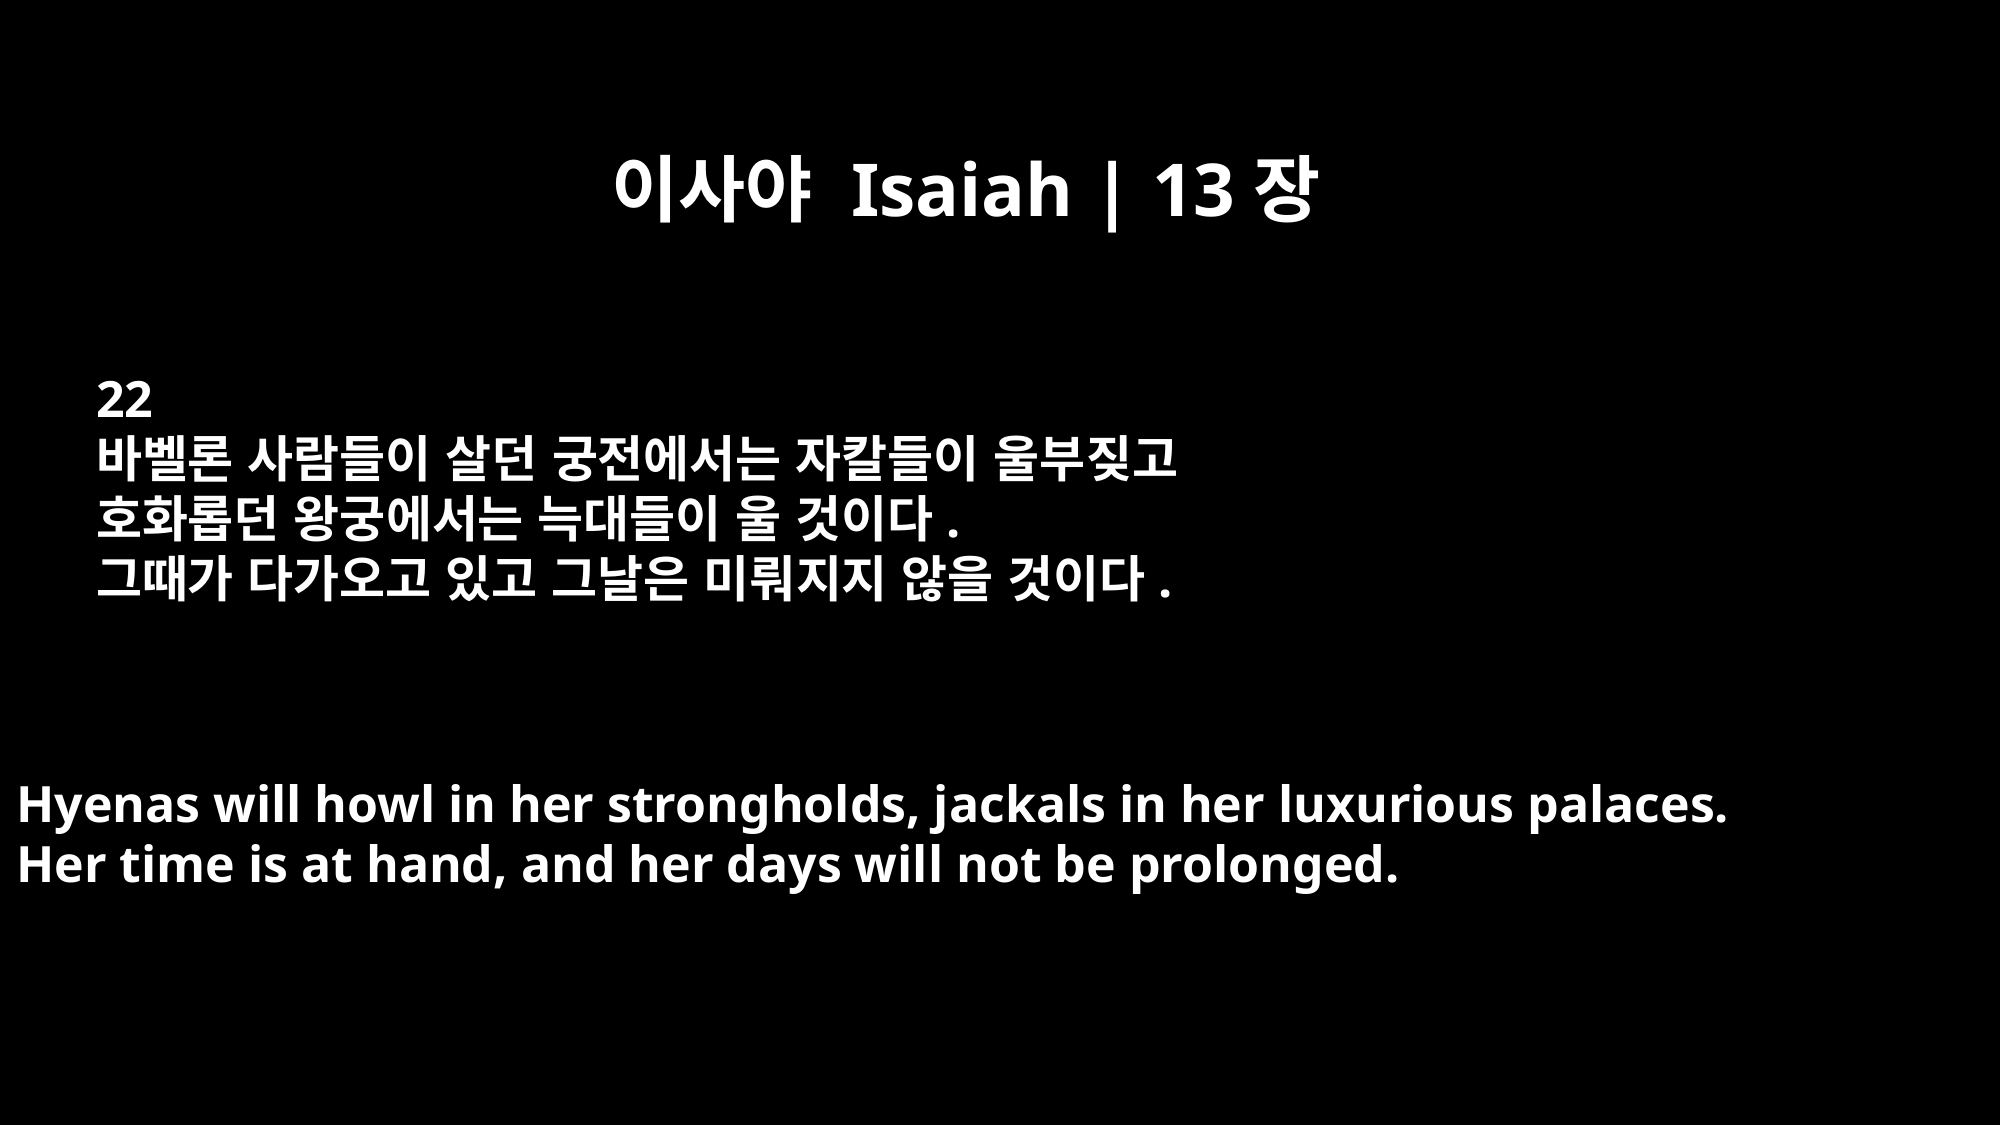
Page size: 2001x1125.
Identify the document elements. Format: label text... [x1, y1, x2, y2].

text_box 22 바벨론 사람들이 살던 궁전에서는 자칼들이 울부짖고 호화롭던 왕궁에서는 늑대들이 울 것이다. 그때가 다가오고 있고 그날은 미뤄지지 않을 것이다. [81, 359, 1194, 615]
text_box 이사야 Isaiah | 13장 [596, 136, 1336, 239]
text_box Hyenas will howl in her strongholds, jackals in her luxurious palaces. Her time is at hand, and her days will not be prolonged. [1, 764, 1745, 900]
